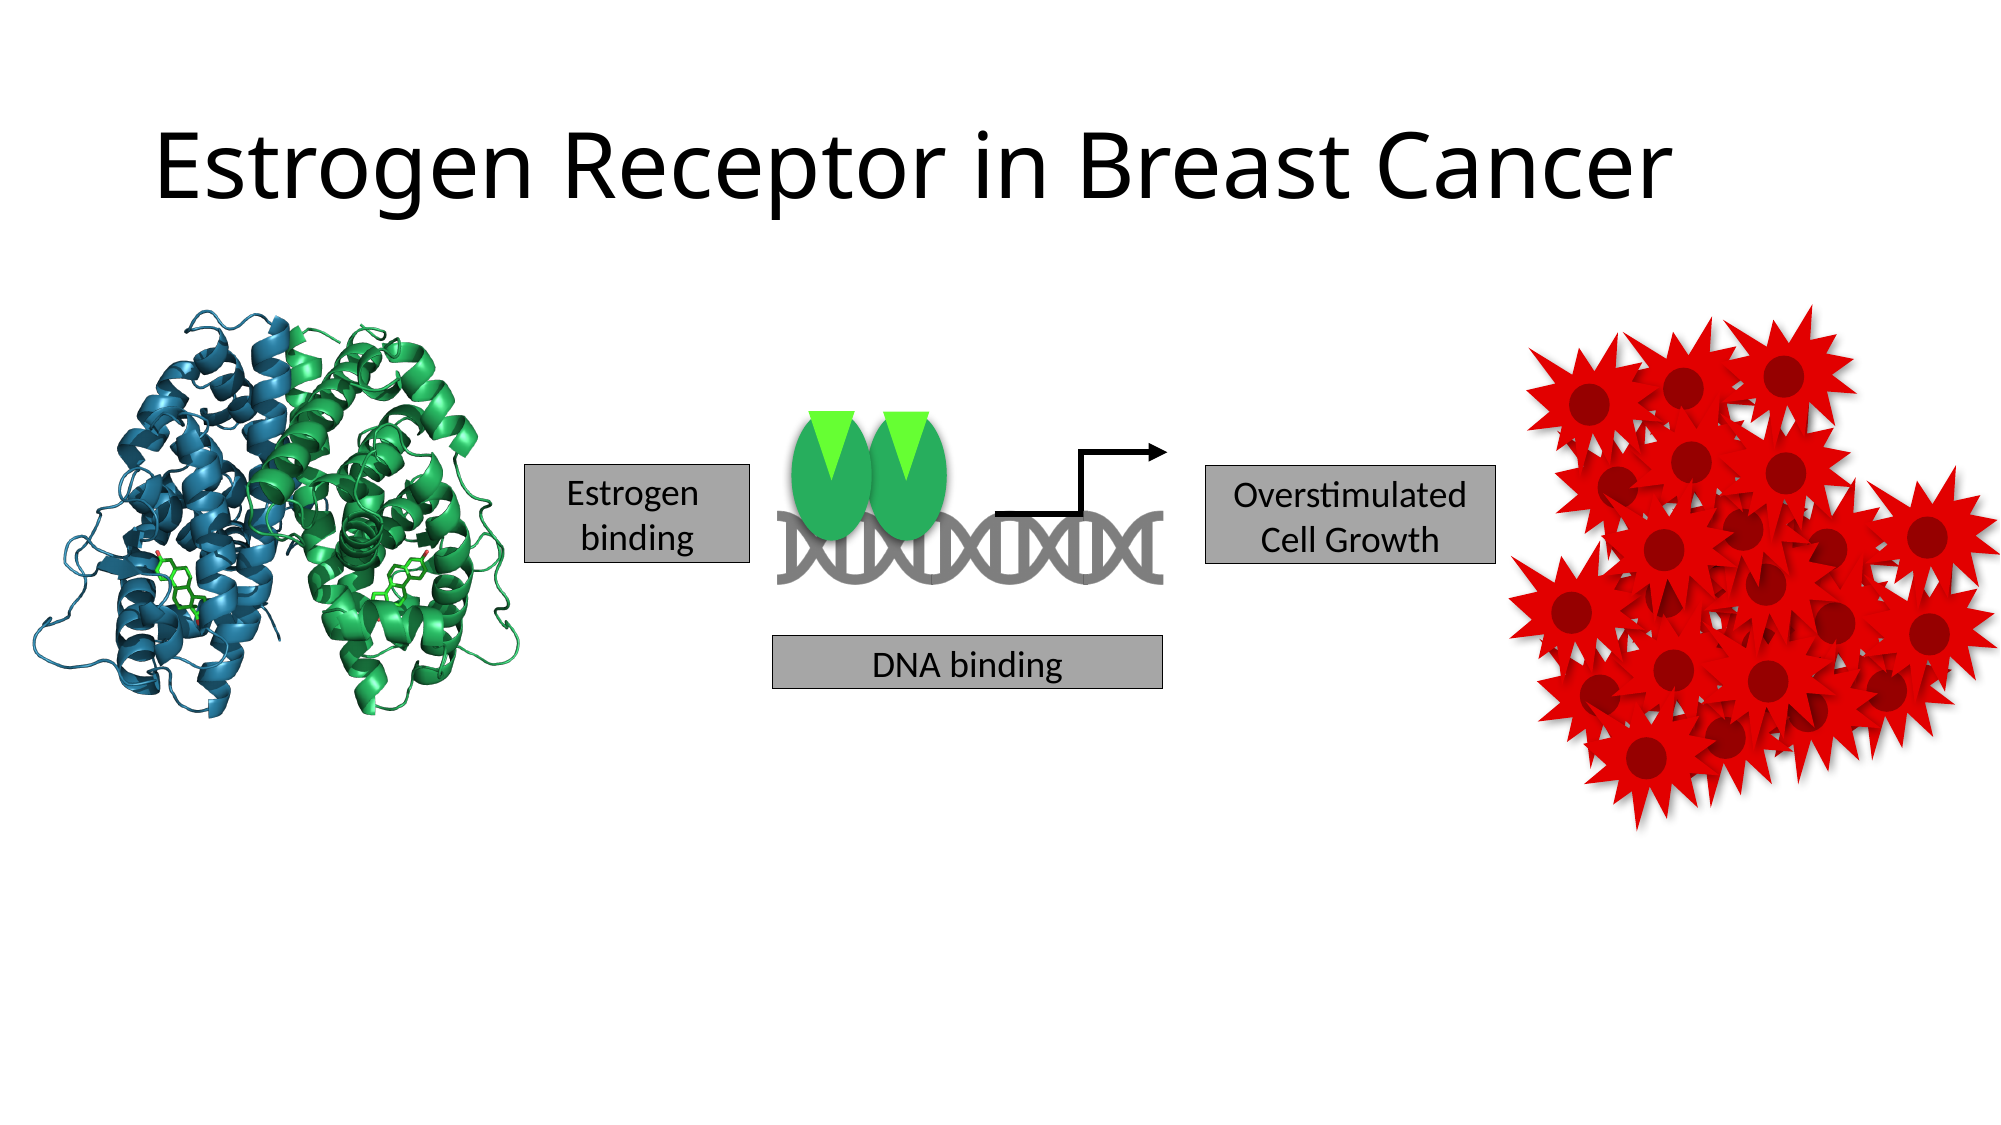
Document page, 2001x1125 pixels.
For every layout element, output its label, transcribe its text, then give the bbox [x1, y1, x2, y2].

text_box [1508, 512, 1840, 832]
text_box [770, 409, 1168, 628]
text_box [1840, 465, 2000, 785]
picture [20, 248, 560, 787]
title Estrogen Receptor in Breast Cancer [137, 59, 1863, 278]
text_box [1526, 304, 1858, 624]
text_box Estrogen binding [560, 464, 750, 563]
text_box DNA binding [772, 635, 1163, 689]
text_box Overstimulated Cell Growth [1205, 465, 1496, 564]
